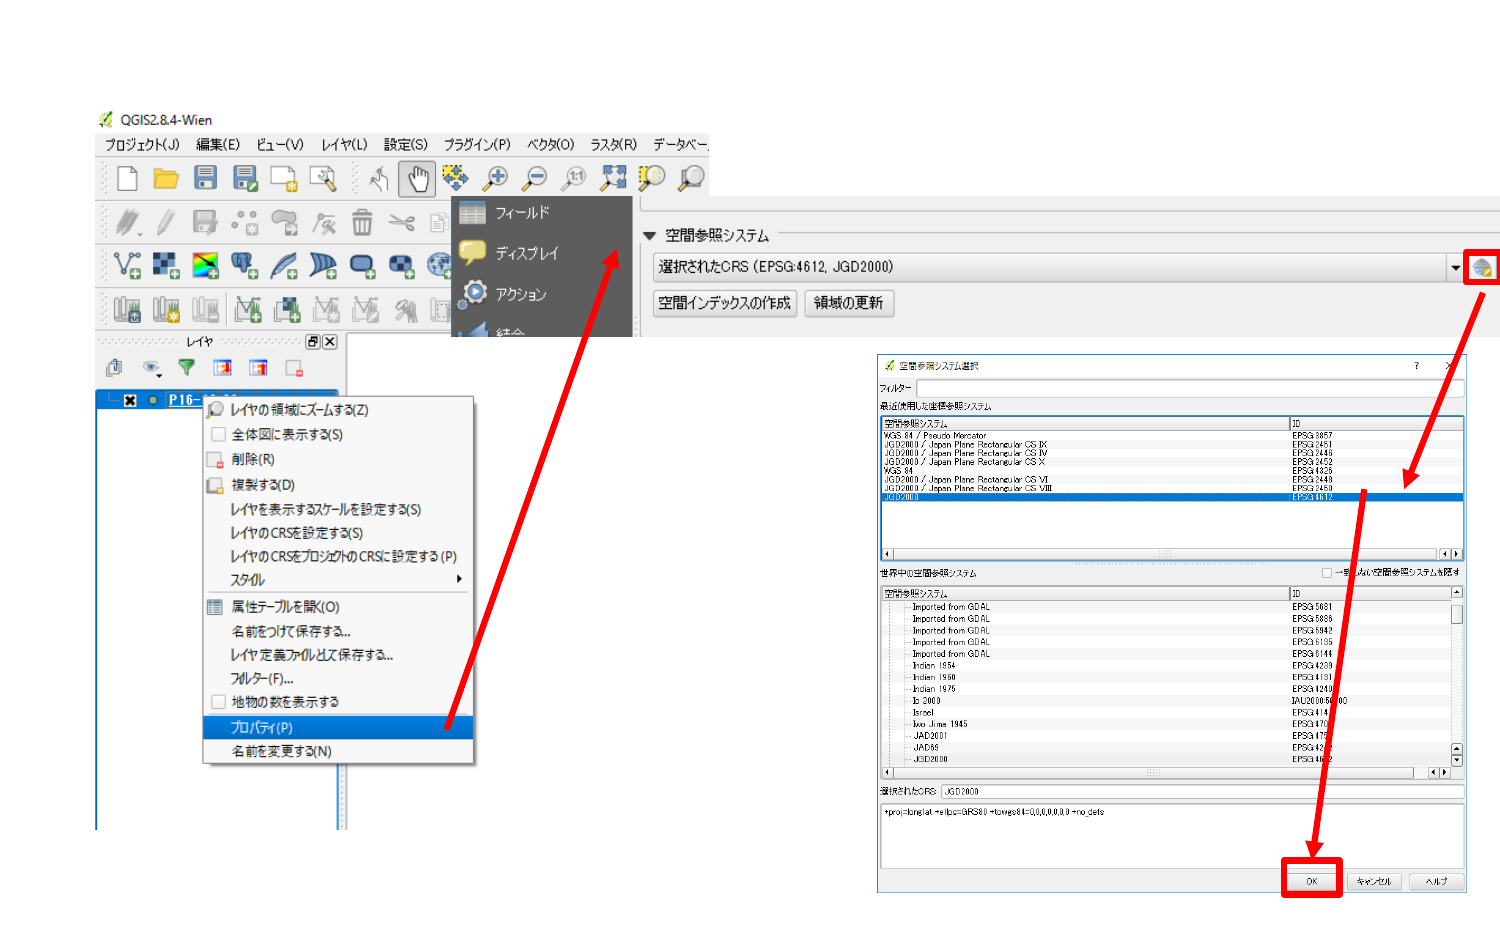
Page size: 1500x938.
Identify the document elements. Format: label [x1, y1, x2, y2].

picture [95, 107, 1500, 830]
picture [876, 354, 1467, 893]
text_box [1404, 292, 1483, 490]
text_box [1311, 489, 1365, 861]
text_box [446, 248, 617, 730]
